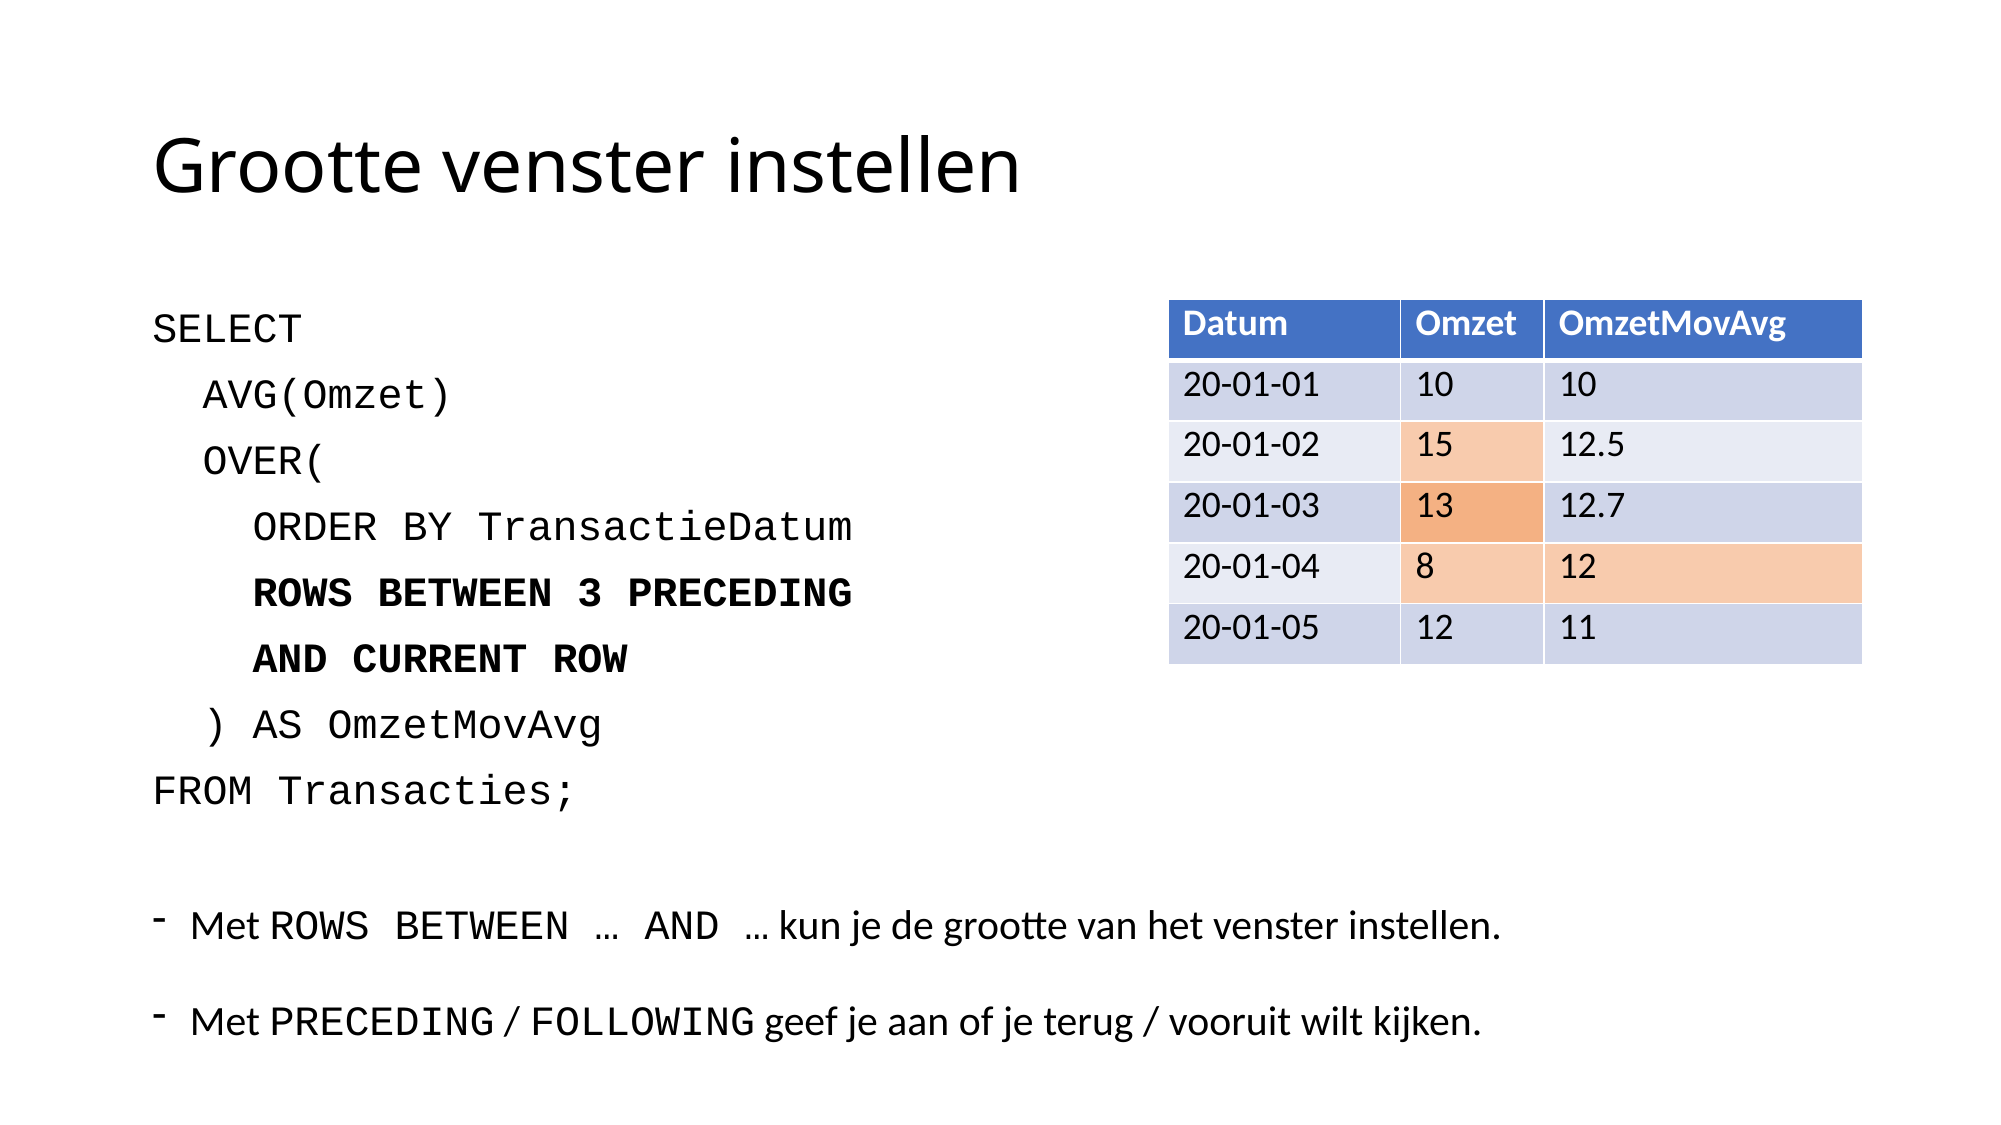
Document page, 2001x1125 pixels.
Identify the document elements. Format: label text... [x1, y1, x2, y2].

table_cell 15 [1401, 422, 1543, 481]
table_cell 12.7 [1545, 483, 1862, 542]
table_header Datum [1169, 300, 1400, 358]
table_header OmzetMovAvg [1545, 300, 1862, 358]
table_cell 20-01-04 [1169, 544, 1400, 603]
table_cell 8 [1401, 544, 1543, 603]
table_cell 10 [1401, 363, 1543, 420]
table_cell 12.5 [1545, 422, 1862, 481]
table_cell 20-01-01 [1169, 363, 1400, 420]
table_cell 20-01-05 [1169, 604, 1400, 664]
table_cell 20-01-02 [1169, 422, 1400, 481]
table_cell 20-01-03 [1169, 483, 1400, 542]
title Grootte venster instellen [137, 59, 1863, 278]
list SELECT AVG(Omzet) OVER( ORDER BY TransactieDatum ROWS BETWEEN 3 PRECEDING AND CURRENT ROW ) AS OmzetMovAvg FROM Transacties; [137, 299, 1099, 847]
table_cell 12 [1545, 544, 1862, 603]
table_cell 11 [1545, 604, 1862, 664]
text_box Met ROWS BETWEEN … AND … kun je de grootte van het venster instellen. Met PRECEDING / FOLLOWING geef je aan of je terug / vooruit wilt kijken. [137, 864, 1863, 1066]
table_cell 13 [1401, 483, 1543, 542]
table_cell 12 [1401, 604, 1543, 664]
table_header Omzet [1401, 300, 1543, 358]
table_cell 10 [1545, 363, 1862, 420]
